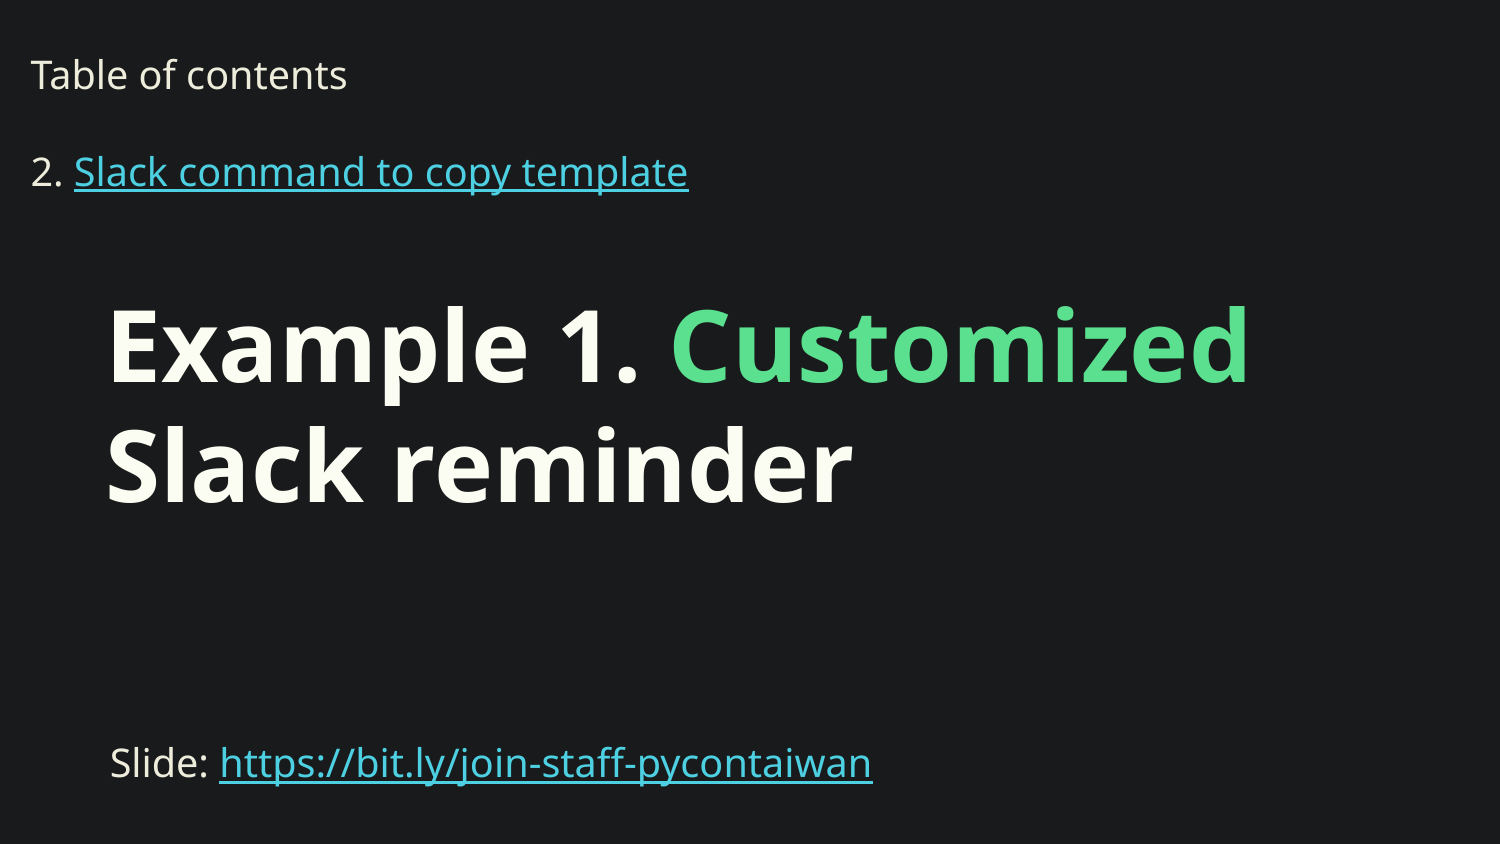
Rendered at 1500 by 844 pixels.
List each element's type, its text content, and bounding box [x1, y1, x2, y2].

text_box Slide: https://bit.ly/join-staff-pycontaiwan [94, 722, 1048, 789]
text_box Table of contents 2. Slack command to copy template [15, 20, 973, 345]
title Example 1. Customized Slack reminder [90, 72, 1410, 732]
